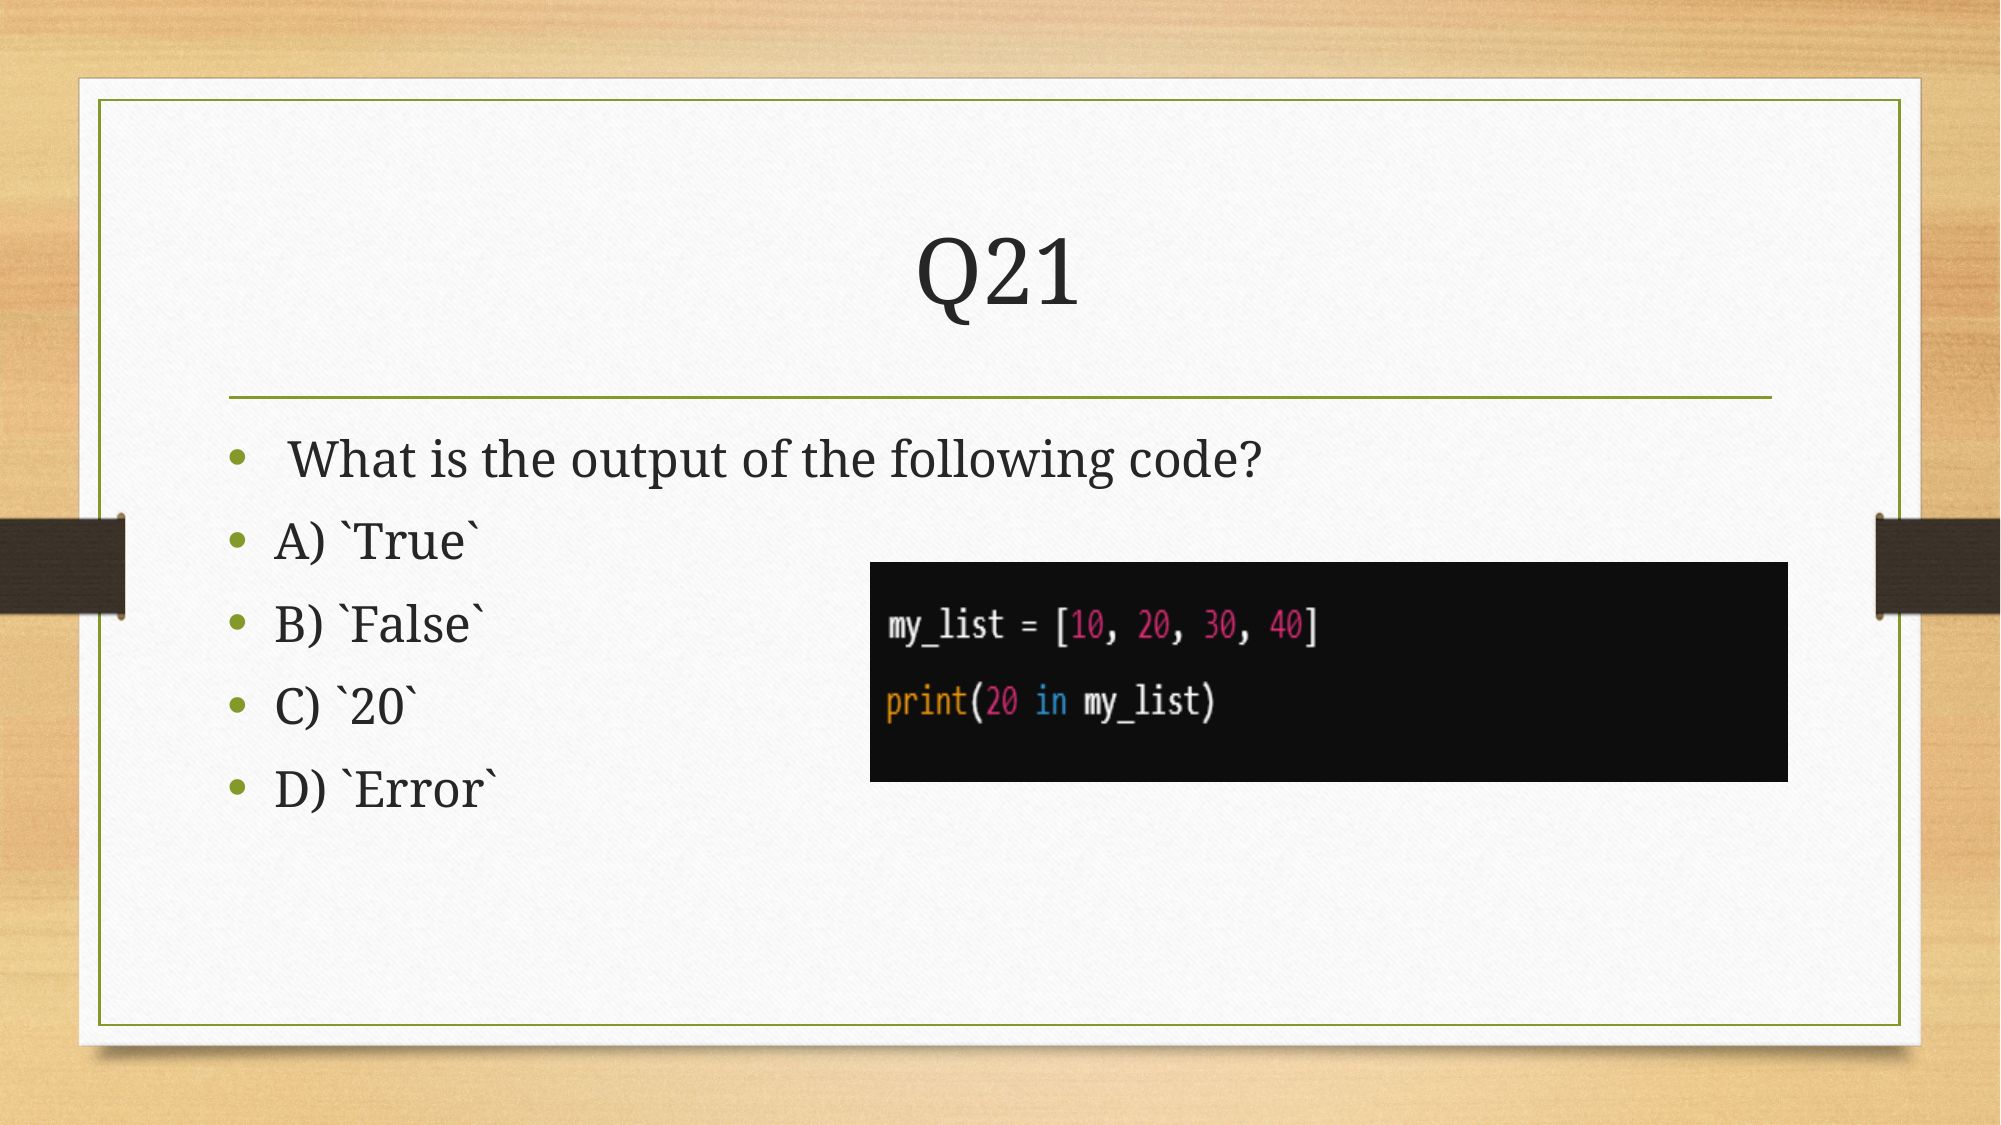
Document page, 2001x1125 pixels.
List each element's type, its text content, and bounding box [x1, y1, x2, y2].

picture [0, 0, 2001, 1125]
title Q21 [212, 161, 1788, 375]
list What is the output of the following code? A) `True` B) `False` C) `20` D) `Error` [212, 419, 1788, 964]
